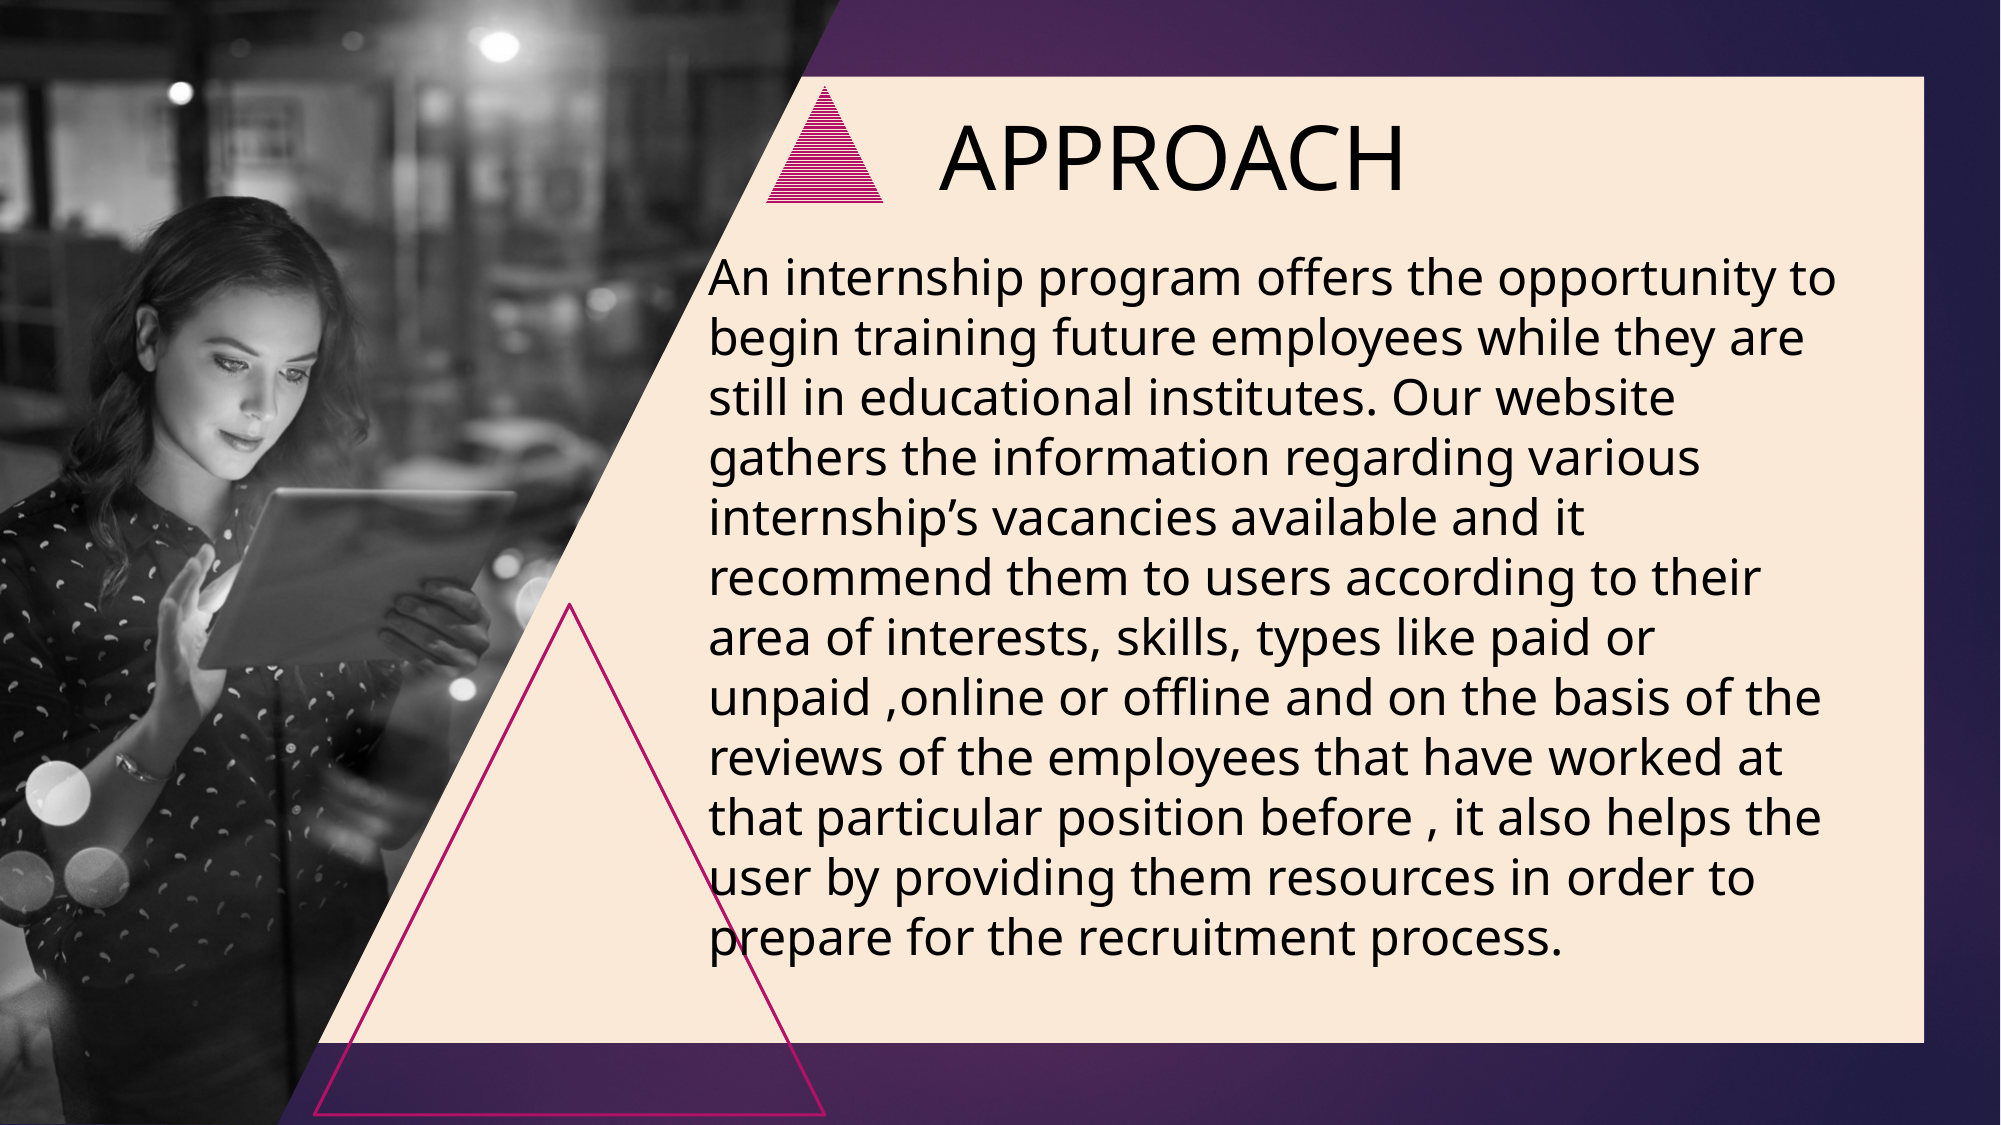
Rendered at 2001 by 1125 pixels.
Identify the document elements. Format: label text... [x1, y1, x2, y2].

list An internship program offers the opportunity to begin training future employees while they are still in educational institutes. Our website gathers the information regarding various internship’s vacancies available and it recommend them to users according to their area of interests, skills, types like paid or unpaid ,online or offline and on the basis of the reviews of the employees that have worked at that particular position before , it also helps the user by providing them resources in order to prepare for the recruitment process. [845, 269, 1871, 942]
title APPROACH [937, 40, 1428, 269]
picture [0, 0, 841, 1125]
